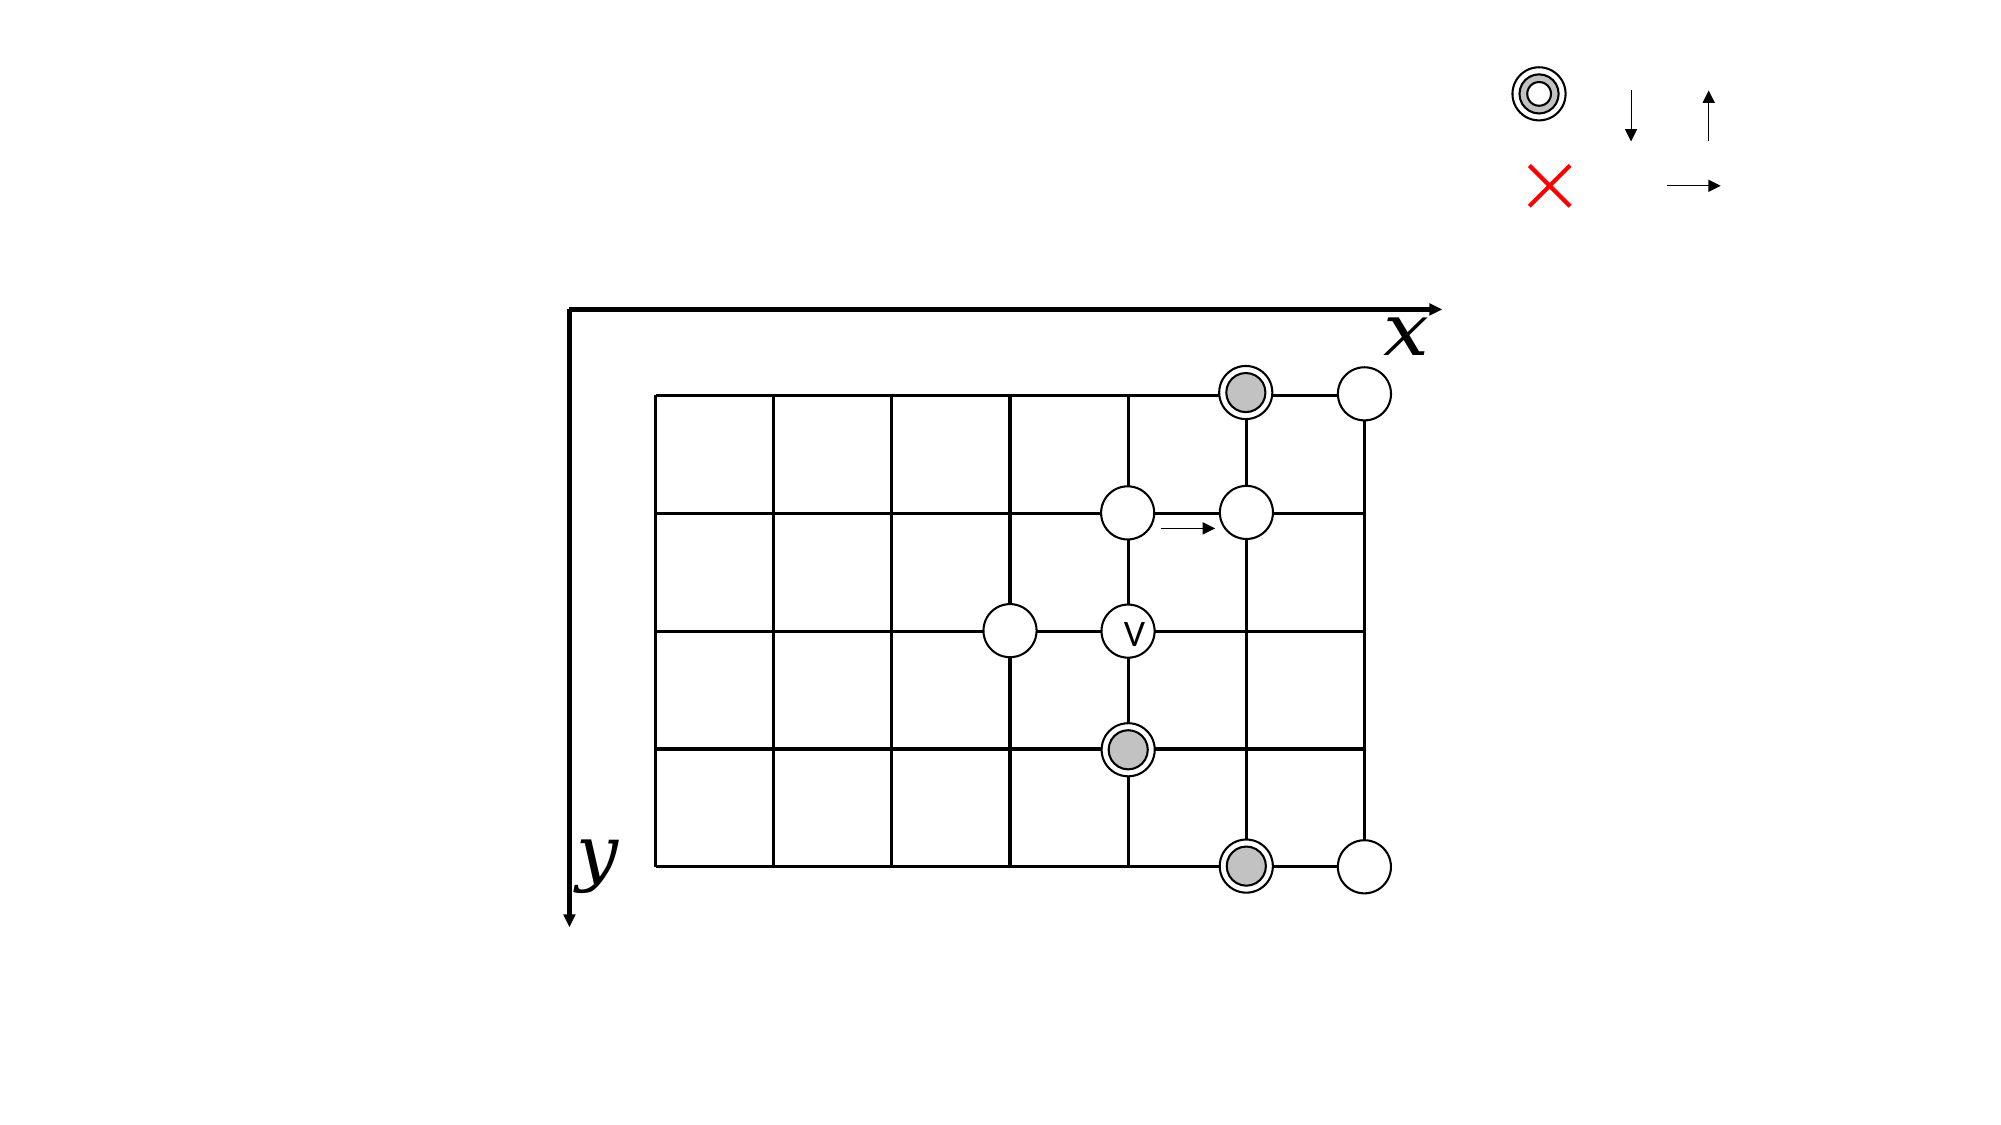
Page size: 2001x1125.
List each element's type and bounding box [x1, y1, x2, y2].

text_box [1101, 723, 1155, 777]
text_box [1512, 67, 1566, 121]
text_box [569, 291, 1443, 927]
text_box [1219, 365, 1273, 420]
text_box [1219, 839, 1273, 893]
text_box [1529, 165, 1571, 207]
